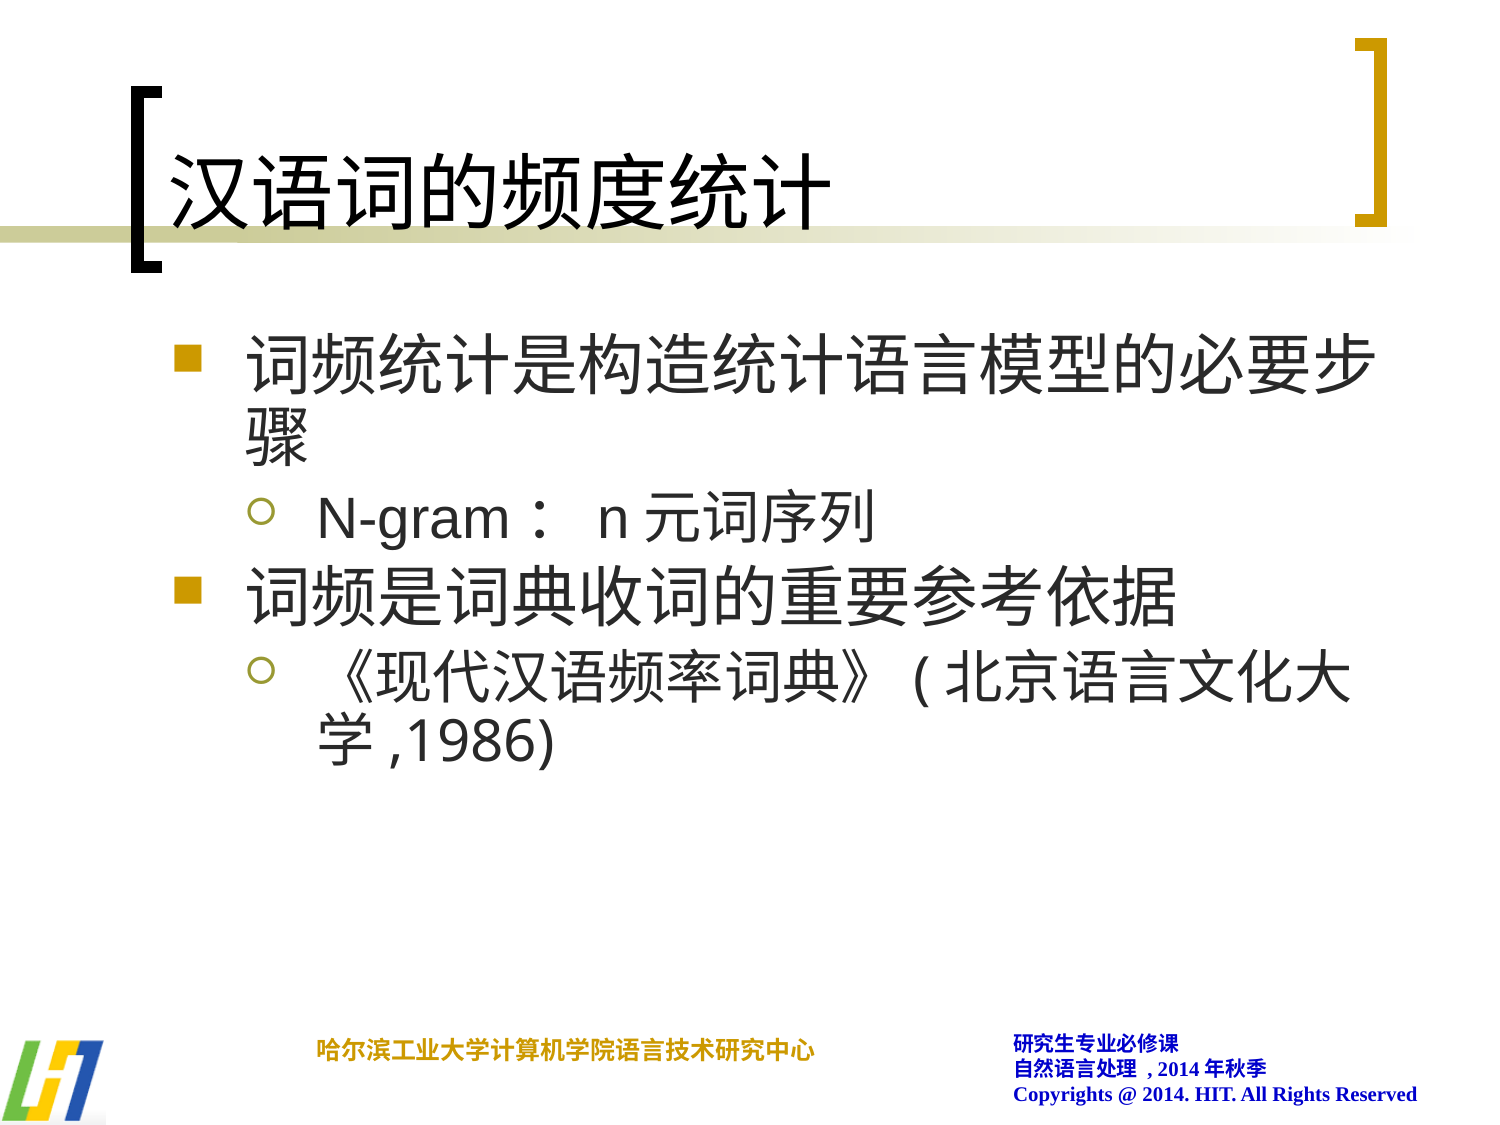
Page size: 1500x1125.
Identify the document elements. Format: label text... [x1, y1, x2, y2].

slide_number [997, 1022, 1454, 1125]
title 汉语词的频度统计 [152, 15, 1328, 248]
footer 哈尔滨工业大学计算机学院语言技术研究中心 [300, 1026, 987, 1125]
picture [0, 1034, 106, 1125]
list 词频统计是构造统计语言模型的必要步骤 N-gram：n元词序列 词频是词典收词的重要参考依据 《现代汉语频率词典》(北京语言文化大学,1986) [155, 324, 1413, 1001]
